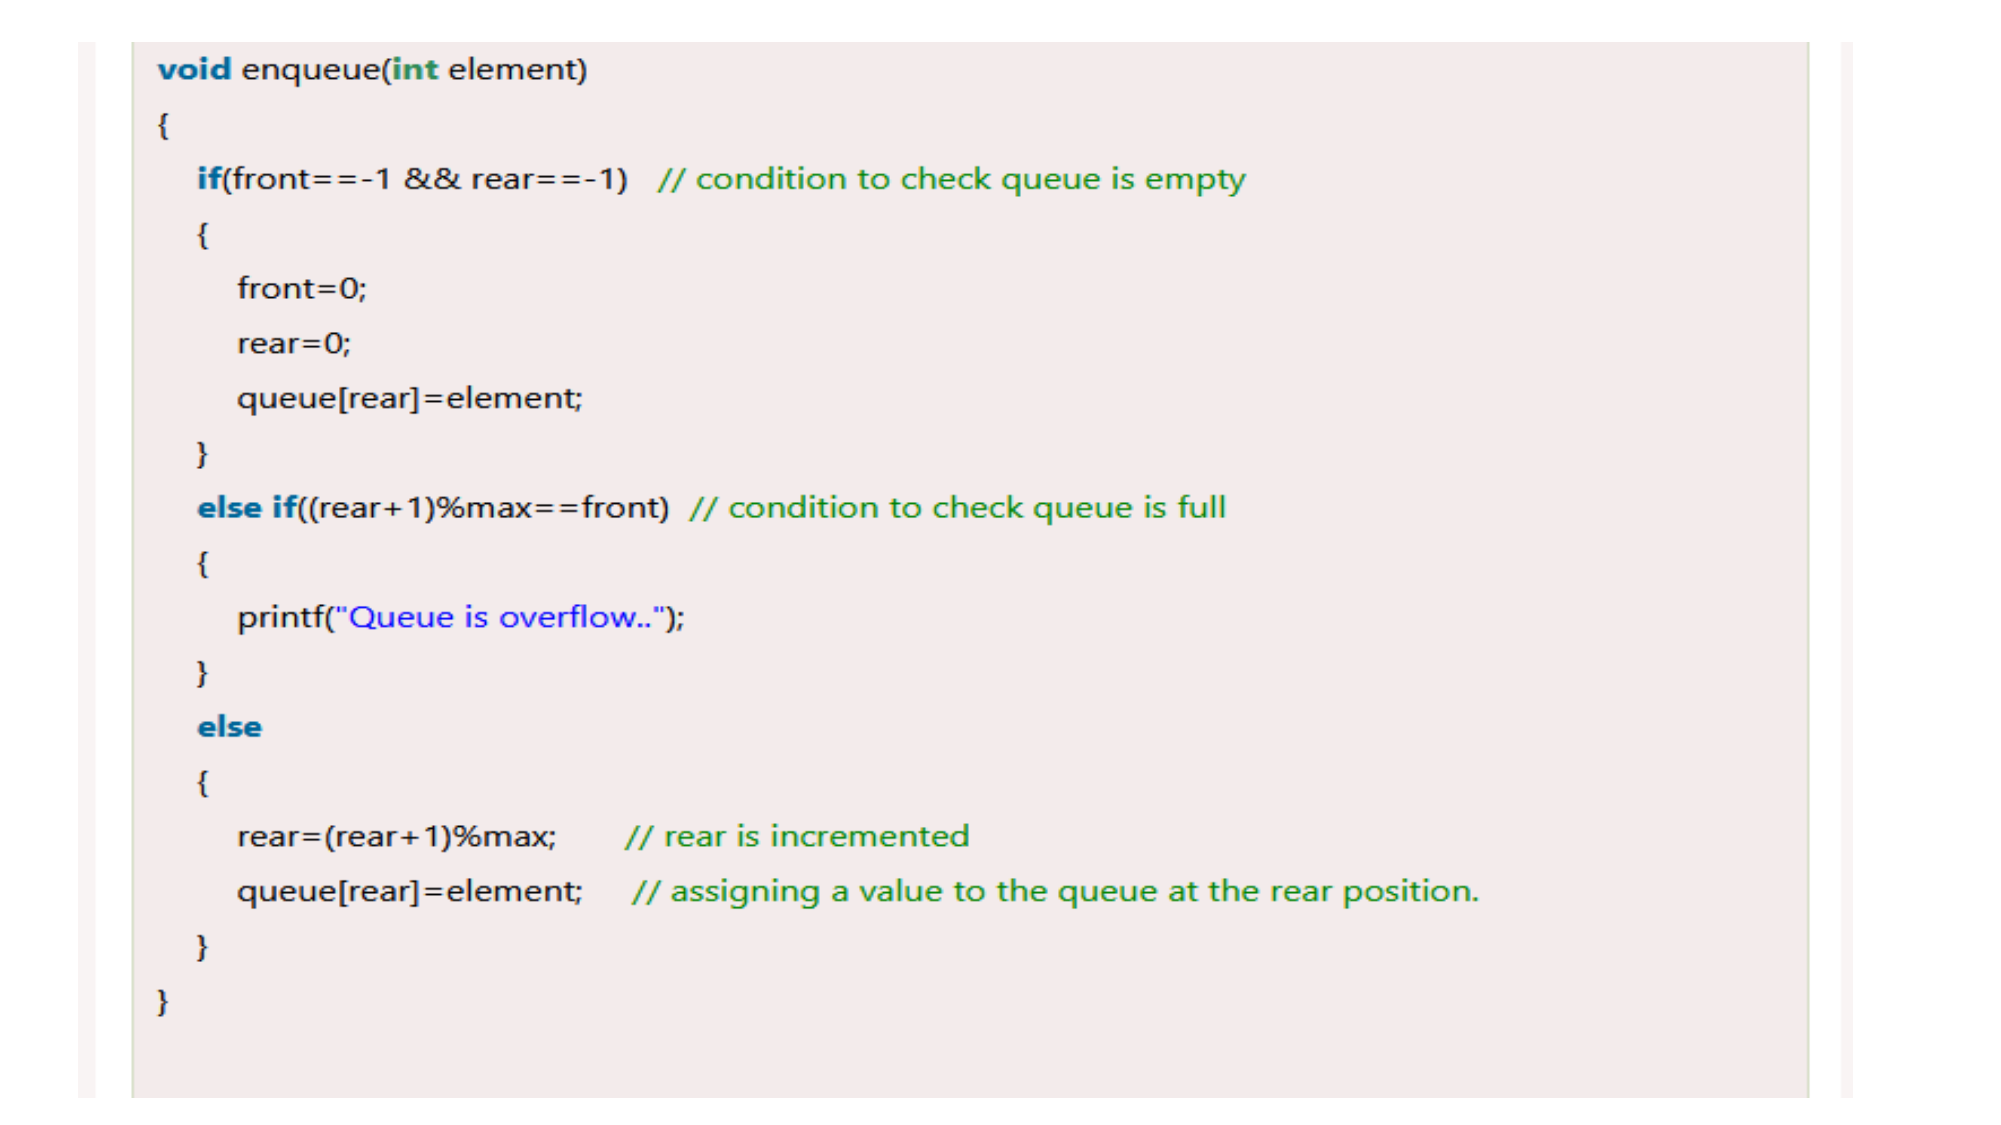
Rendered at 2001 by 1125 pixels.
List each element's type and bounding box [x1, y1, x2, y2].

picture [78, 42, 1853, 1098]
